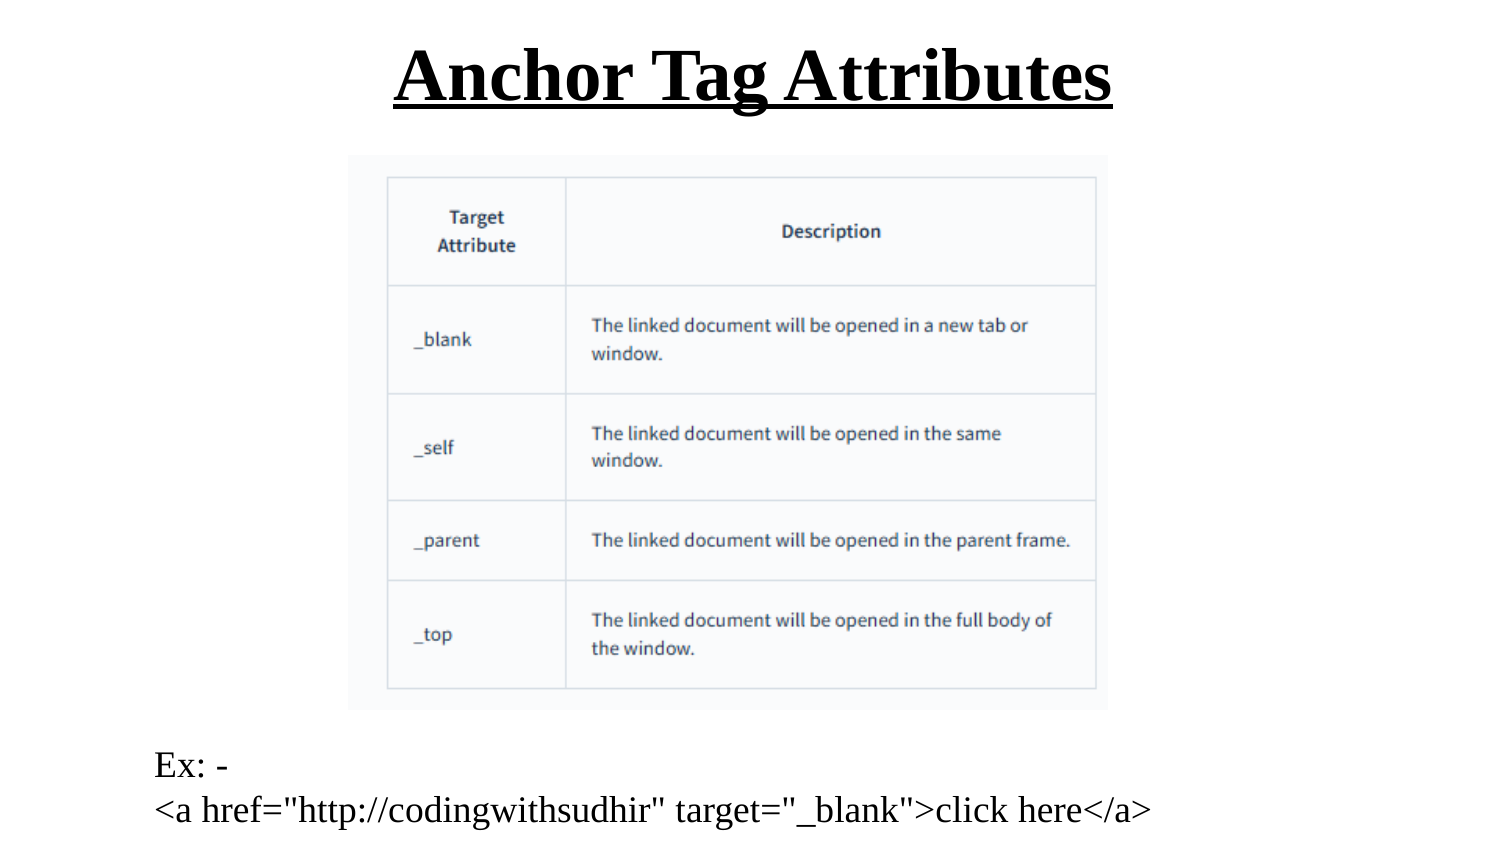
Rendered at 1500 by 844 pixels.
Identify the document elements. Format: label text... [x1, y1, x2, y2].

picture [348, 155, 1109, 710]
text_box Ex: - <a href="http://codingwithsudhir" target="_blank">click here</a> [139, 732, 1169, 838]
title Anchor Tag Attributes [78, 0, 1429, 141]
